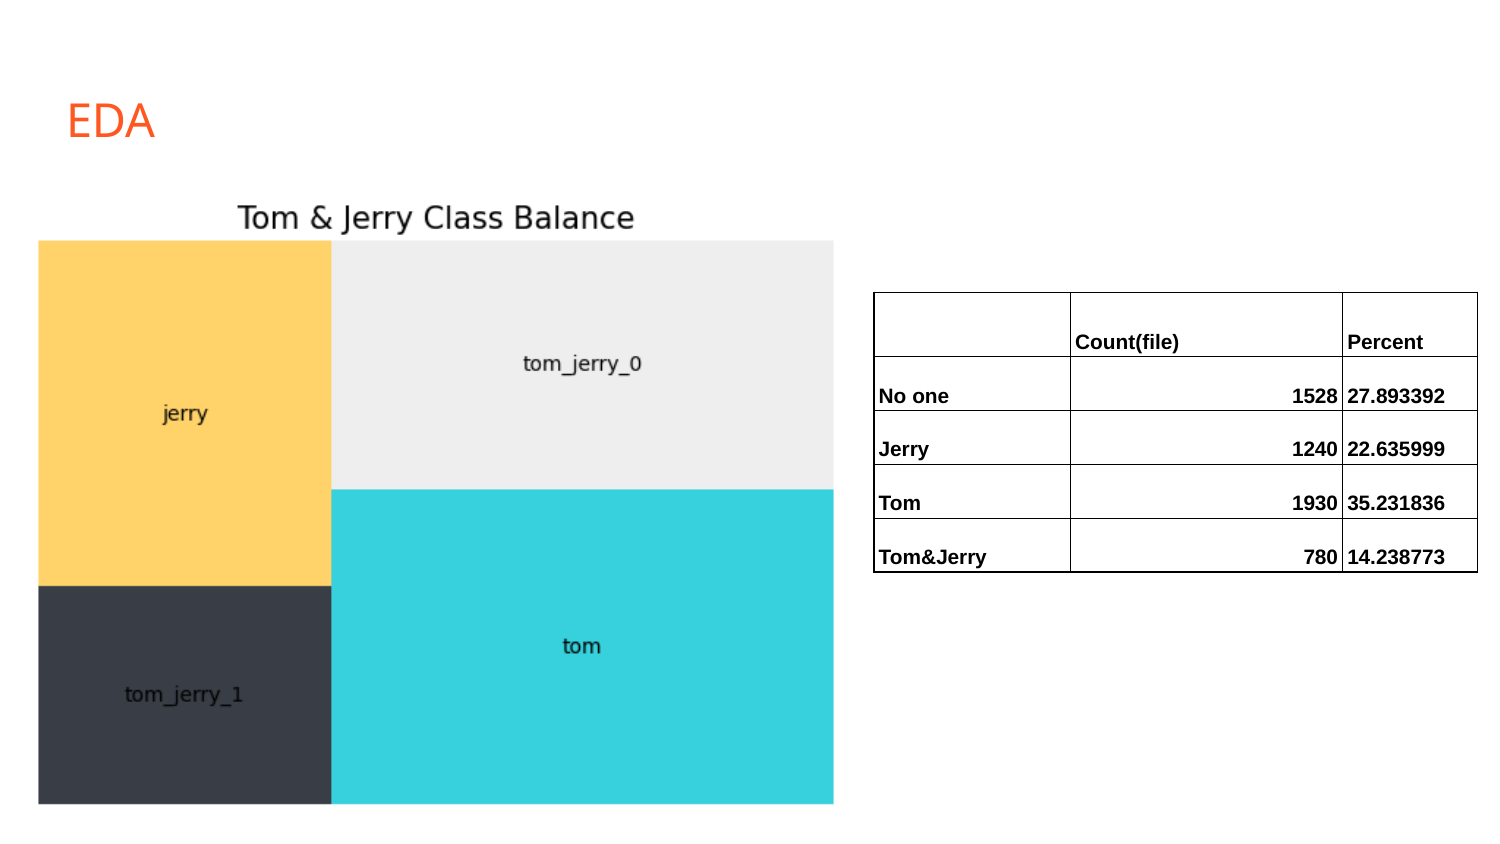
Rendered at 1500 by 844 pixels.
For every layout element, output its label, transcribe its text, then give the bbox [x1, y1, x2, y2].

table_cell 1528 [1071, 357, 1342, 410]
title EDA [51, 72, 1449, 167]
table_cell 1930 [1071, 465, 1342, 518]
table_header Percent [1343, 293, 1477, 356]
table_header [875, 293, 1070, 356]
table_cell Tom&Jerry [875, 519, 1070, 571]
table_cell 35.231836 [1343, 465, 1477, 518]
picture [24, 191, 847, 819]
table_header Count(file) [1071, 293, 1342, 356]
table_cell 27.893392 [1343, 357, 1477, 410]
table_cell No one [875, 357, 1070, 410]
table_cell 780 [1071, 519, 1342, 571]
table_cell 1240 [1071, 411, 1342, 464]
table_cell 14.238773 [1343, 519, 1477, 571]
table_cell 22.635999 [1343, 411, 1477, 464]
table_cell Jerry [875, 411, 1070, 464]
table_cell Tom [875, 465, 1070, 518]
